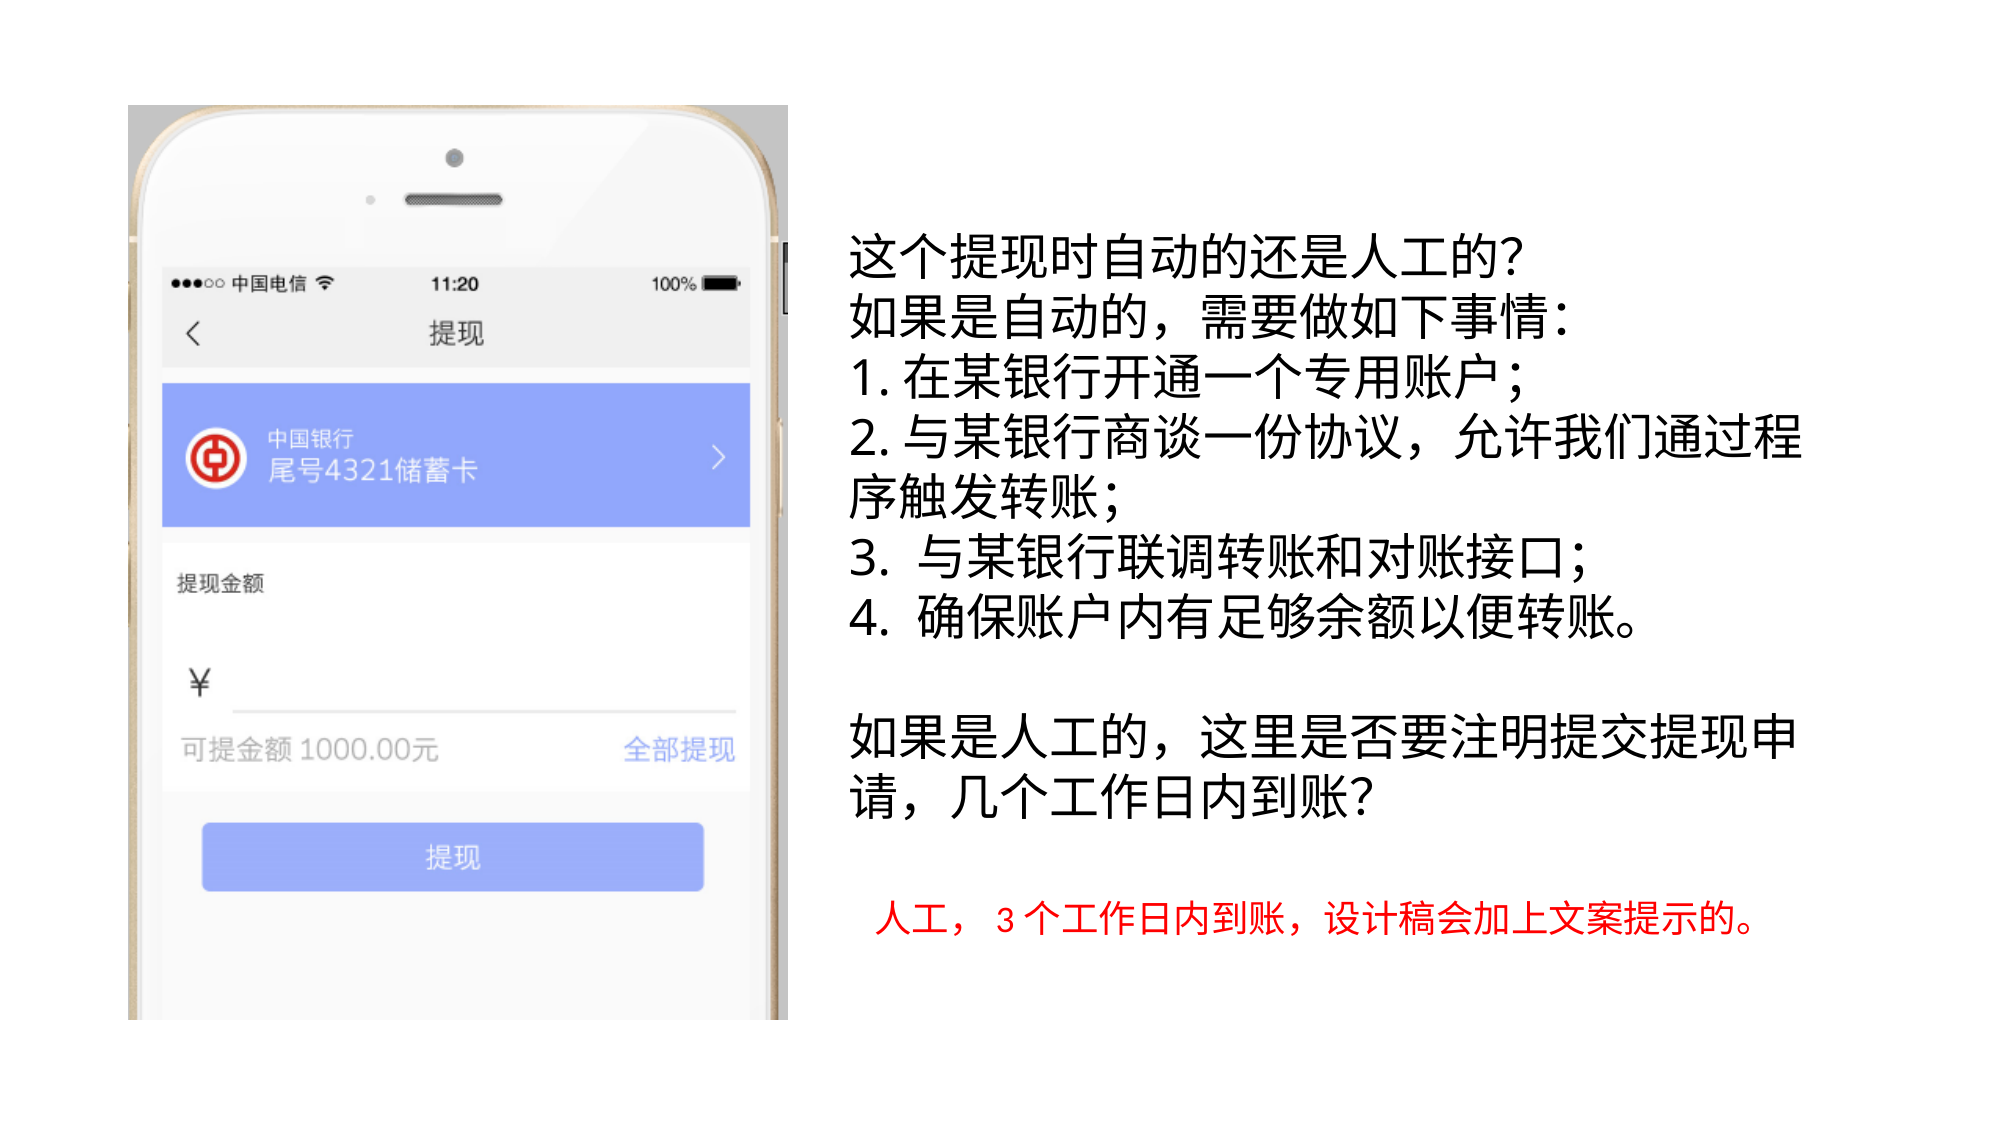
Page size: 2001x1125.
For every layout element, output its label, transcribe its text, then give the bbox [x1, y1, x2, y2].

text_box 这个提现时自动的还是人工的？ 如果是自动的，需要做如下事情： 1.在某银行开通一个专用账户； 2.与某银行商谈一份协议，允许我们通过程序触发转账； 3. 与某银行联调转账和对账接口； 4. 确保账户内有足够余额以便转账。 如果是人工的，这里是否要注明提交提现申请，几个工作日内到账？ [834, 218, 1838, 834]
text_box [128, 105, 788, 1020]
text_box 人工，3个工作日内到账，设计稿会加上文案提示的。 [859, 887, 1789, 948]
